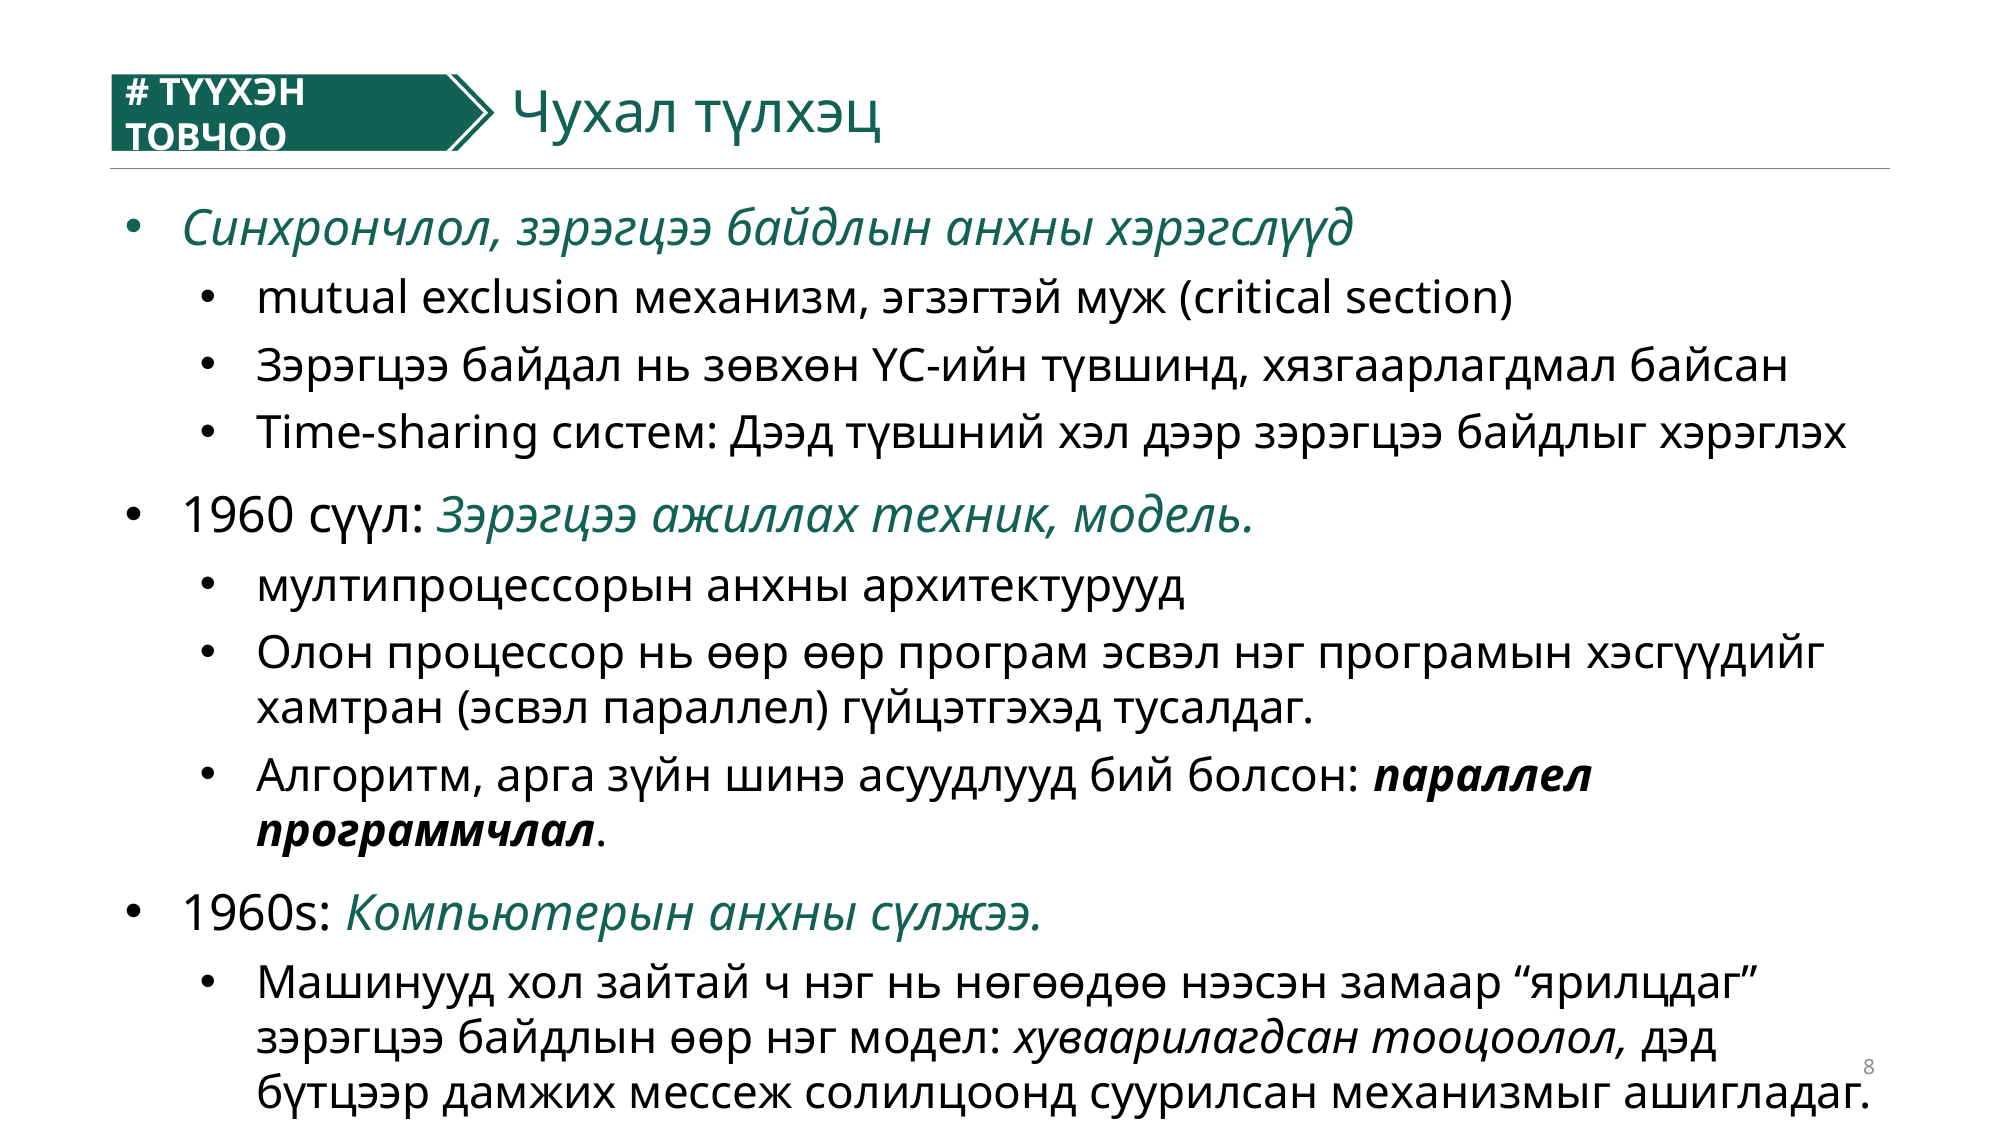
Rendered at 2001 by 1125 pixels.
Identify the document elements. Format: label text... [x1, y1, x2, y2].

text_box Чухал түлхэц [496, 72, 1890, 153]
text_box Синхрончлол, зэрэгцээ байдлын анхны хэрэгслүүд mutual exclusion механизм, эгзэгтэй муж (critical section) Зэрэгцээ байдал нь зөвхөн ҮС-ийн түвшинд, хязгаарлагдмал байсан Time-sharing систем: Дээд түвшний хэл дээр зэрэгцээ байдлыг хэрэглэх 1960 сүүл: Зэрэгцээ ажиллах техник, модель. мултипроцессорын анхны архитектурууд Олон процессор нь өөр өөр програм эсвэл нэг програмын хэсгүүдийг хамтран (эсвэл параллел) гүйцэтгэхэд тусалдаг. Алгоритм, арга зүйн шинэ асуудлууд бий болсон: параллел программчлал. 1960s: Компьютерын анхны сүлжээ. Машинууд хол зайтай ч нэг нь нөгөөдөө нээсэн замаар “ярилцдаг” зэрэгцээ байдлын өөр нэг модел: хуваарилагдсан тооцоолол, дэд бүтцээр дамжих мессеж солилцоонд суурилсан механизмыг ашигладаг. [109, 187, 1890, 1125]
text_box # ТҮҮХЭН ТОВЧОО [108, 71, 489, 155]
text_box # [448, 71, 500, 155]
